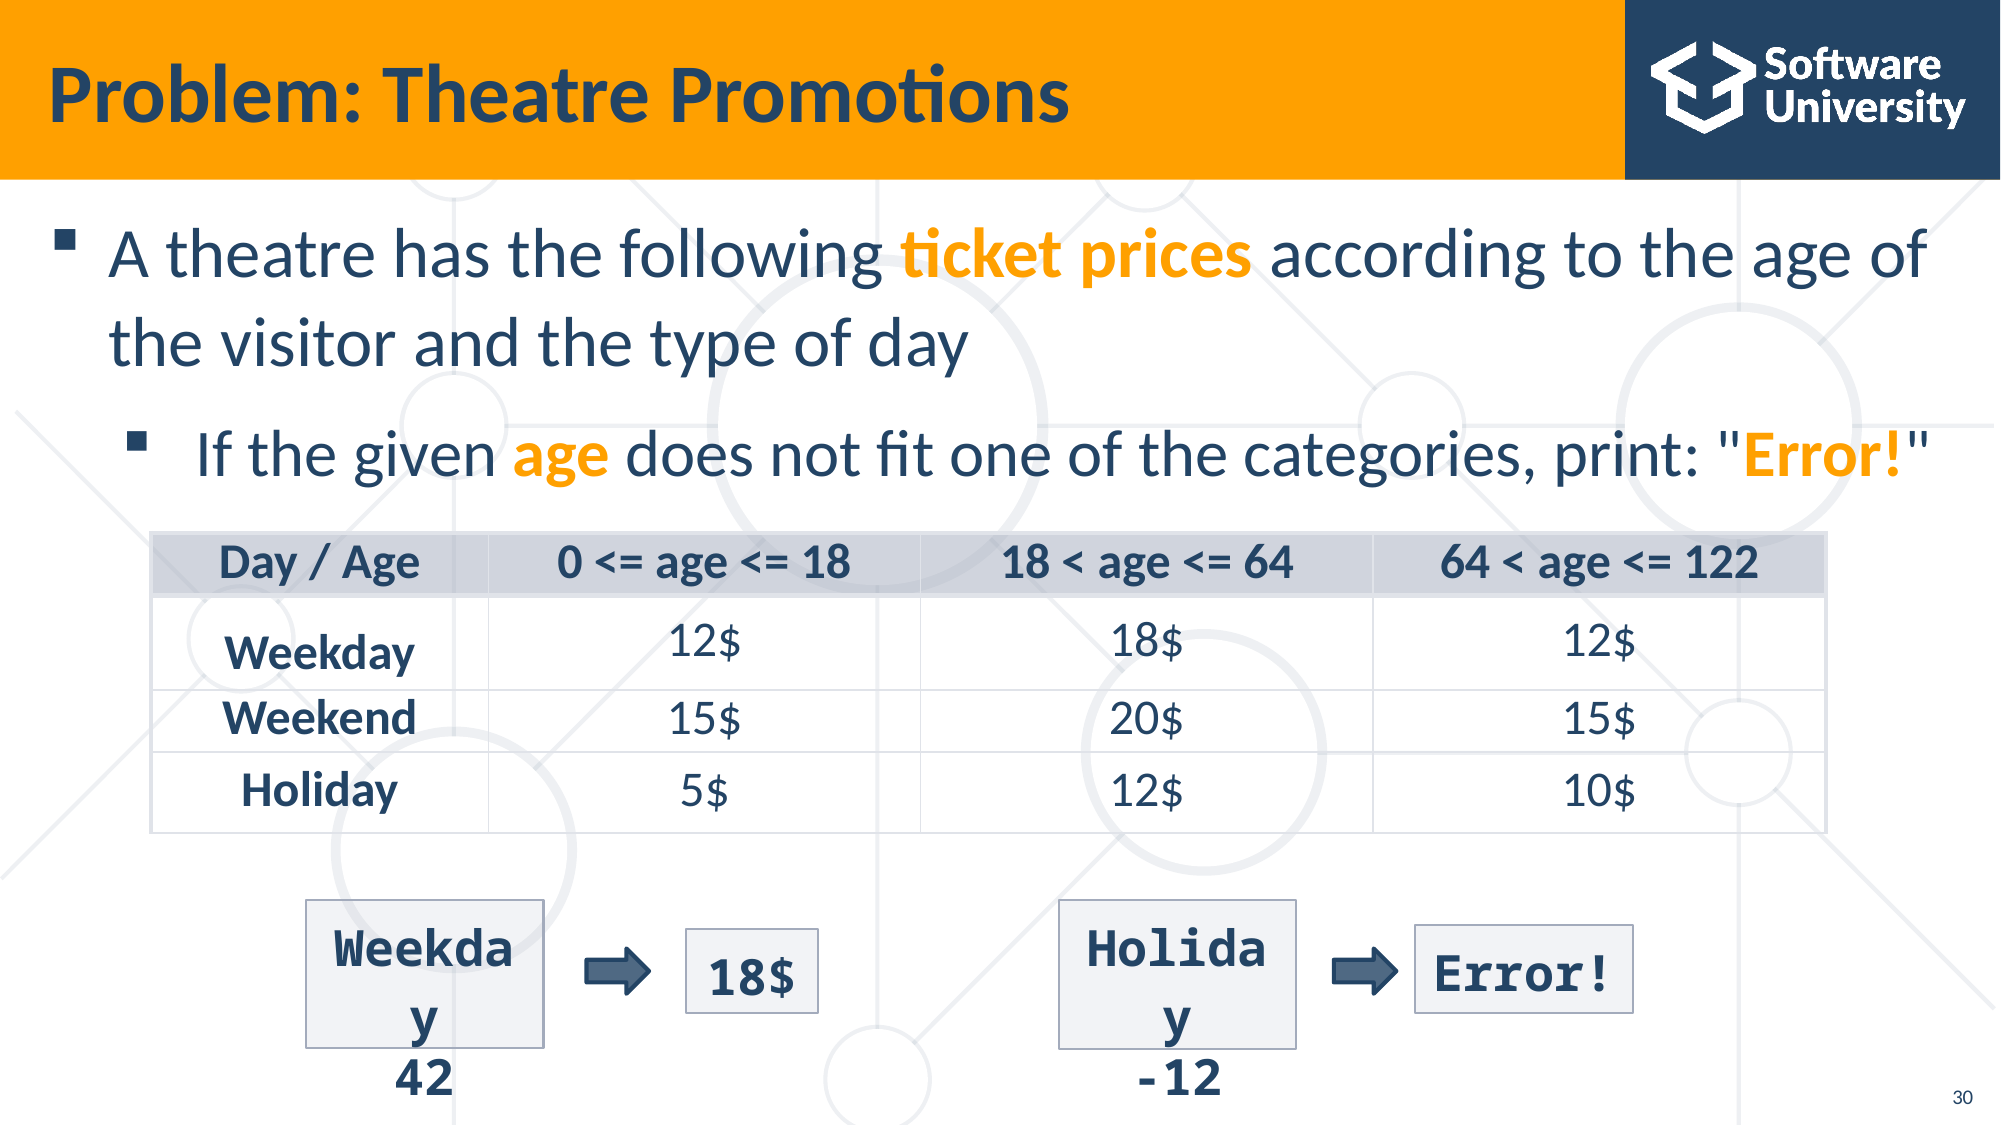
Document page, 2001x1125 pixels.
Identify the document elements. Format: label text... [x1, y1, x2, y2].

list A theatre has the following ticket prices according to the age of the visitor and the type of day If the given age does not fit one of the categories, print: "Error!" [31, 196, 1970, 1104]
table_cell 15$ [1374, 691, 1824, 751]
table_header 64 < age <= 122 [1374, 535, 1824, 593]
slide_number 30 [1927, 1067, 1989, 1117]
table_cell Holiday [153, 753, 488, 832]
text_box Holiday -12 [1058, 900, 1297, 1049]
table_cell 12$ [921, 753, 1372, 832]
table_cell Weekday [153, 598, 488, 689]
table_cell 10$ [1374, 753, 1824, 832]
table_cell 20$ [921, 691, 1372, 751]
text_box [584, 946, 652, 996]
text_box [1331, 946, 1399, 996]
table_header 0 <= age <= 18 [489, 535, 920, 593]
title Problem: Theatre Promotions [31, 16, 1625, 162]
table_cell 12$ [1374, 598, 1824, 689]
text_box 18$ [686, 928, 819, 1014]
text_box Error! [1414, 924, 1634, 1014]
text_box Weekday 42 [306, 899, 544, 1049]
table_cell Weekend [153, 691, 488, 751]
table_header 18 < age <= 64 [921, 535, 1372, 593]
table_cell 12$ [489, 598, 920, 689]
table_cell 18$ [921, 598, 1372, 689]
table_header Day / Age [153, 535, 488, 593]
table_cell 15$ [489, 691, 920, 751]
table_cell 5$ [489, 753, 920, 832]
picture [1651, 41, 1966, 134]
